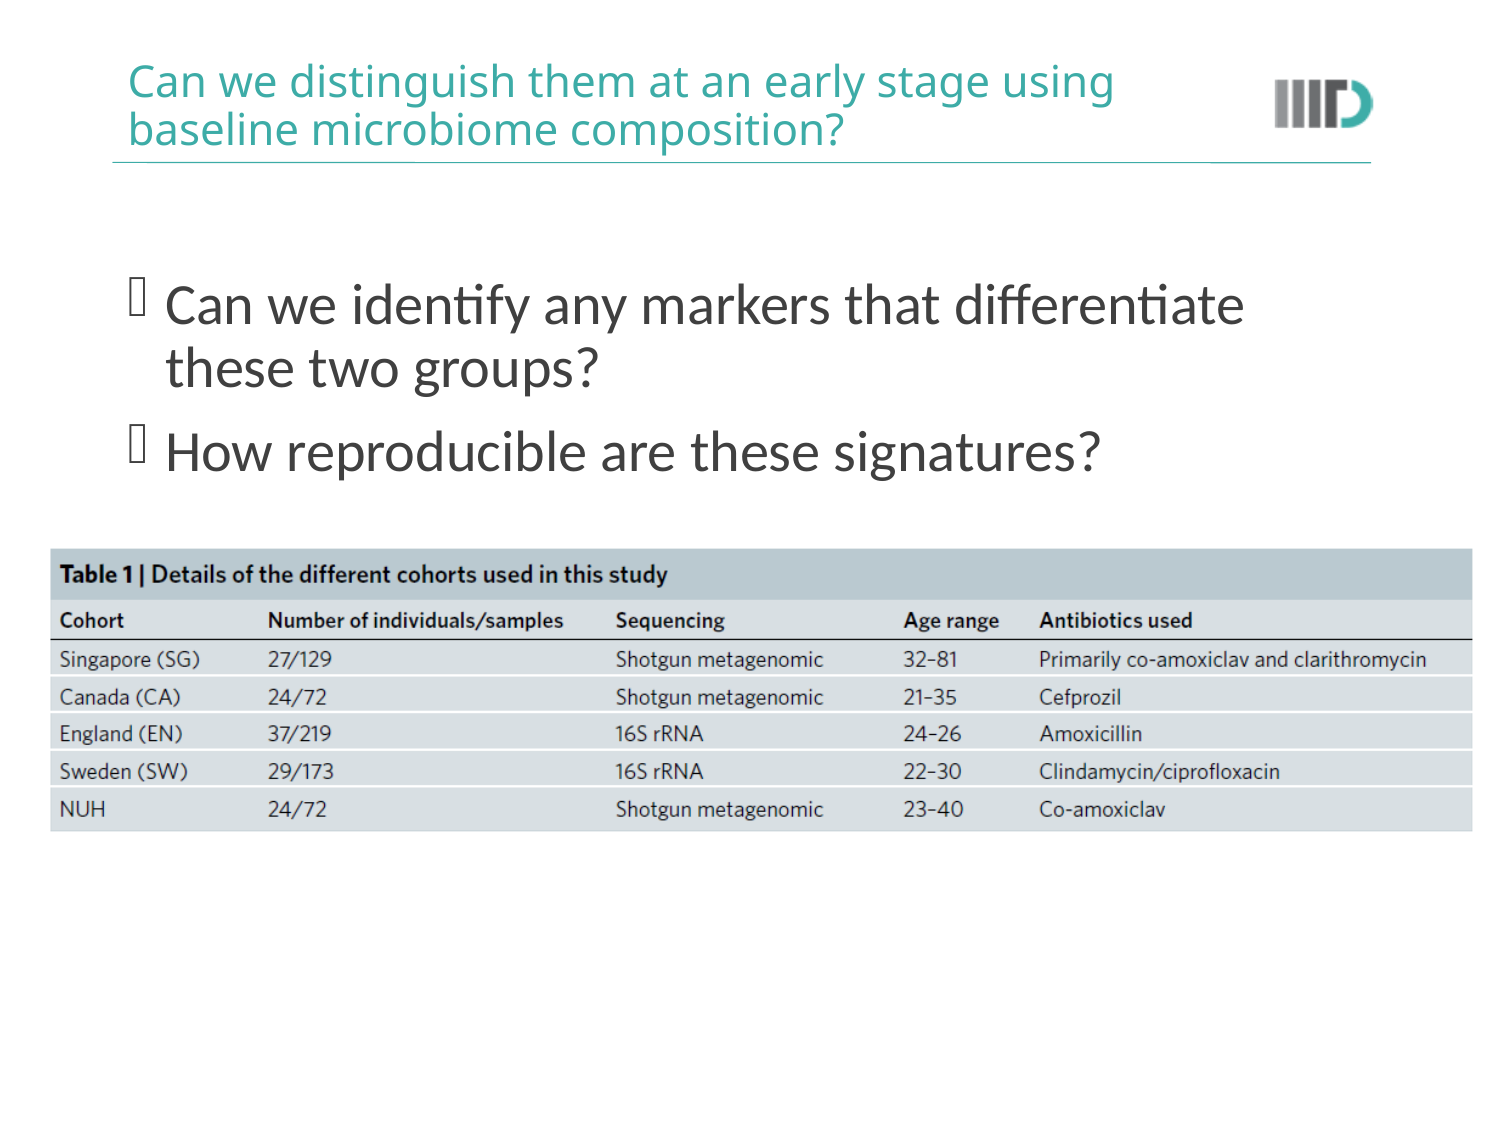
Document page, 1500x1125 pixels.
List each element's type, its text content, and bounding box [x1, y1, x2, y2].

picture [36, 539, 1481, 840]
title Can we distinguish them at an early stage using baseline microbiome composition? [112, 52, 1236, 163]
list Can we identify any markers that differentiate these two groups? How reproducible are these signatures? [112, 267, 1388, 523]
picture [1256, 67, 1388, 141]
